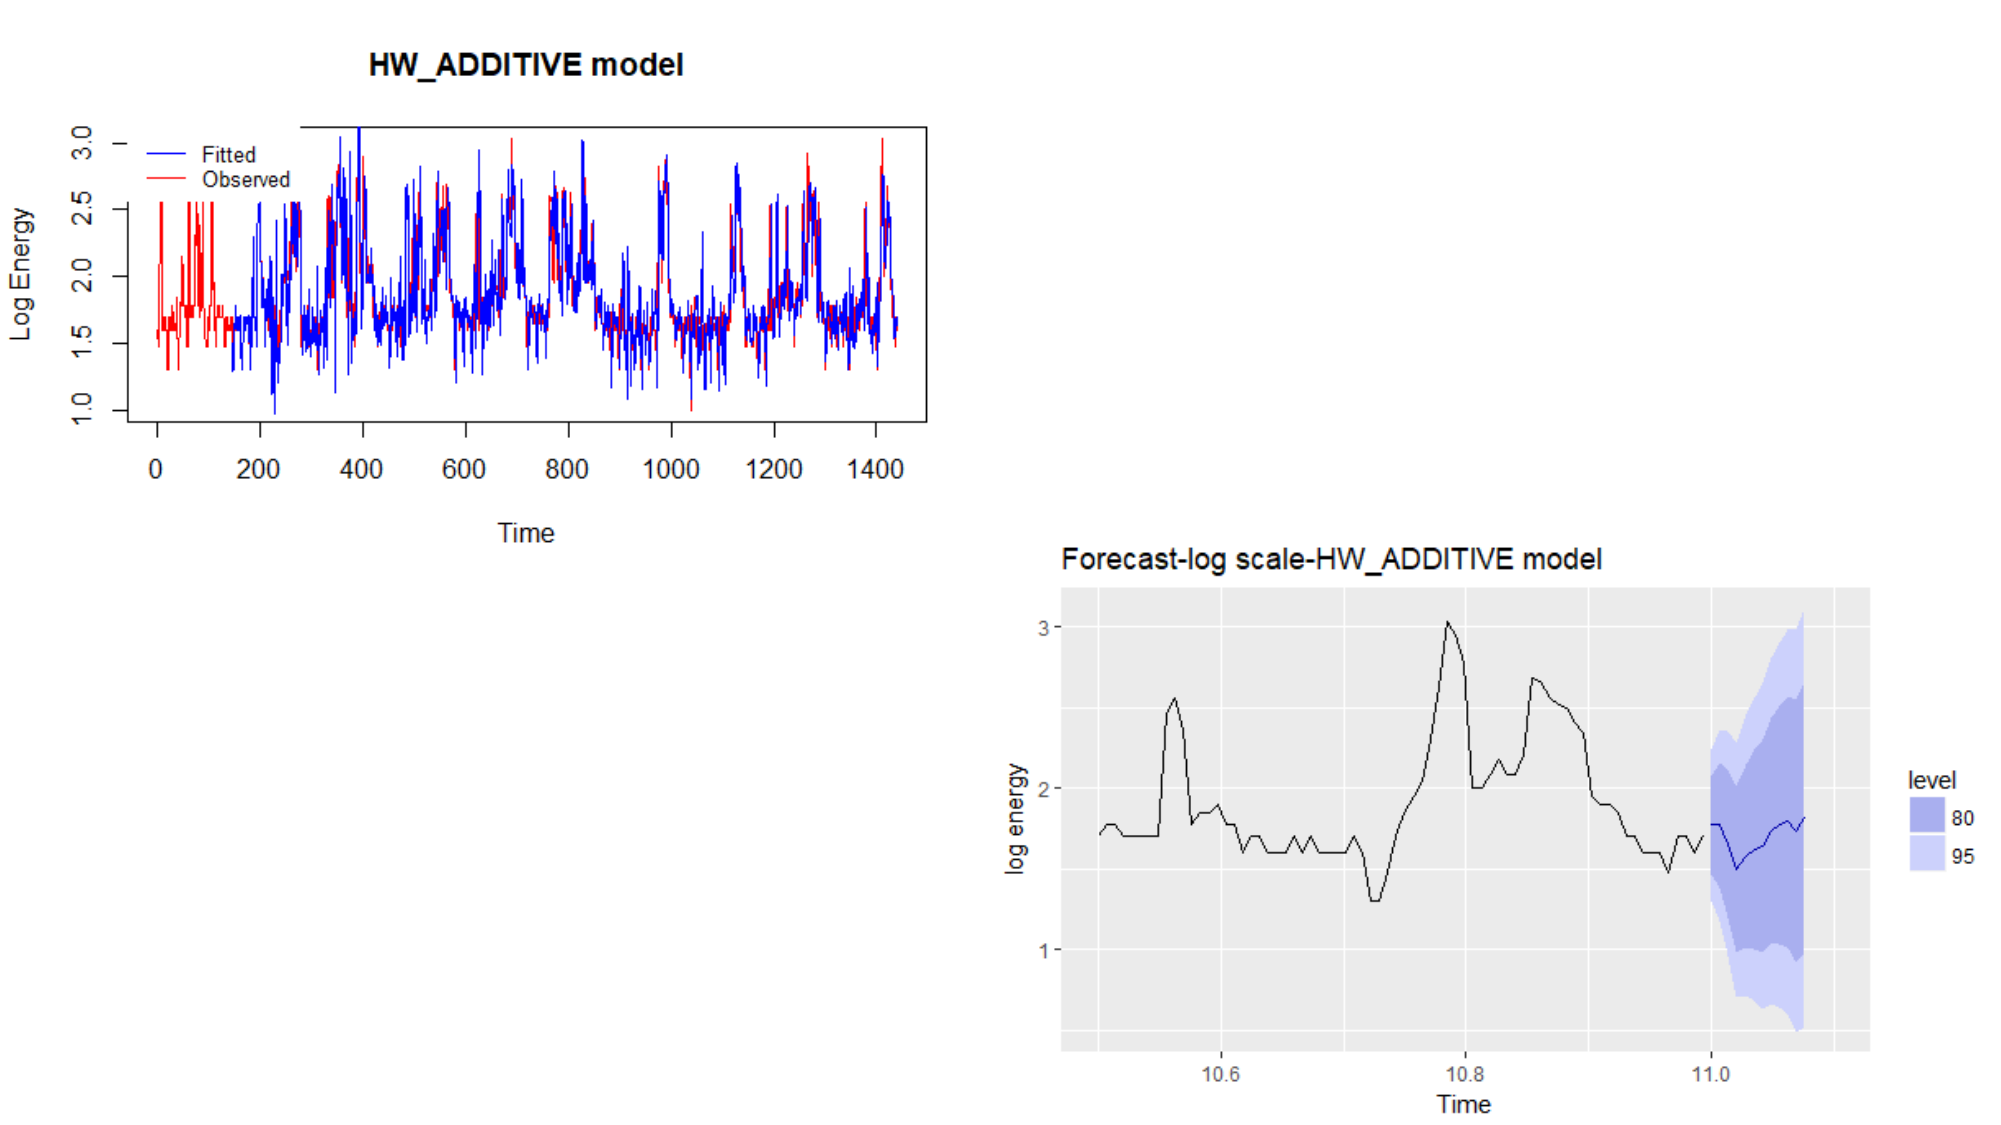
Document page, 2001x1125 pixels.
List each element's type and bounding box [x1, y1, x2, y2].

picture [0, 0, 993, 582]
list [990, 533, 2000, 1125]
